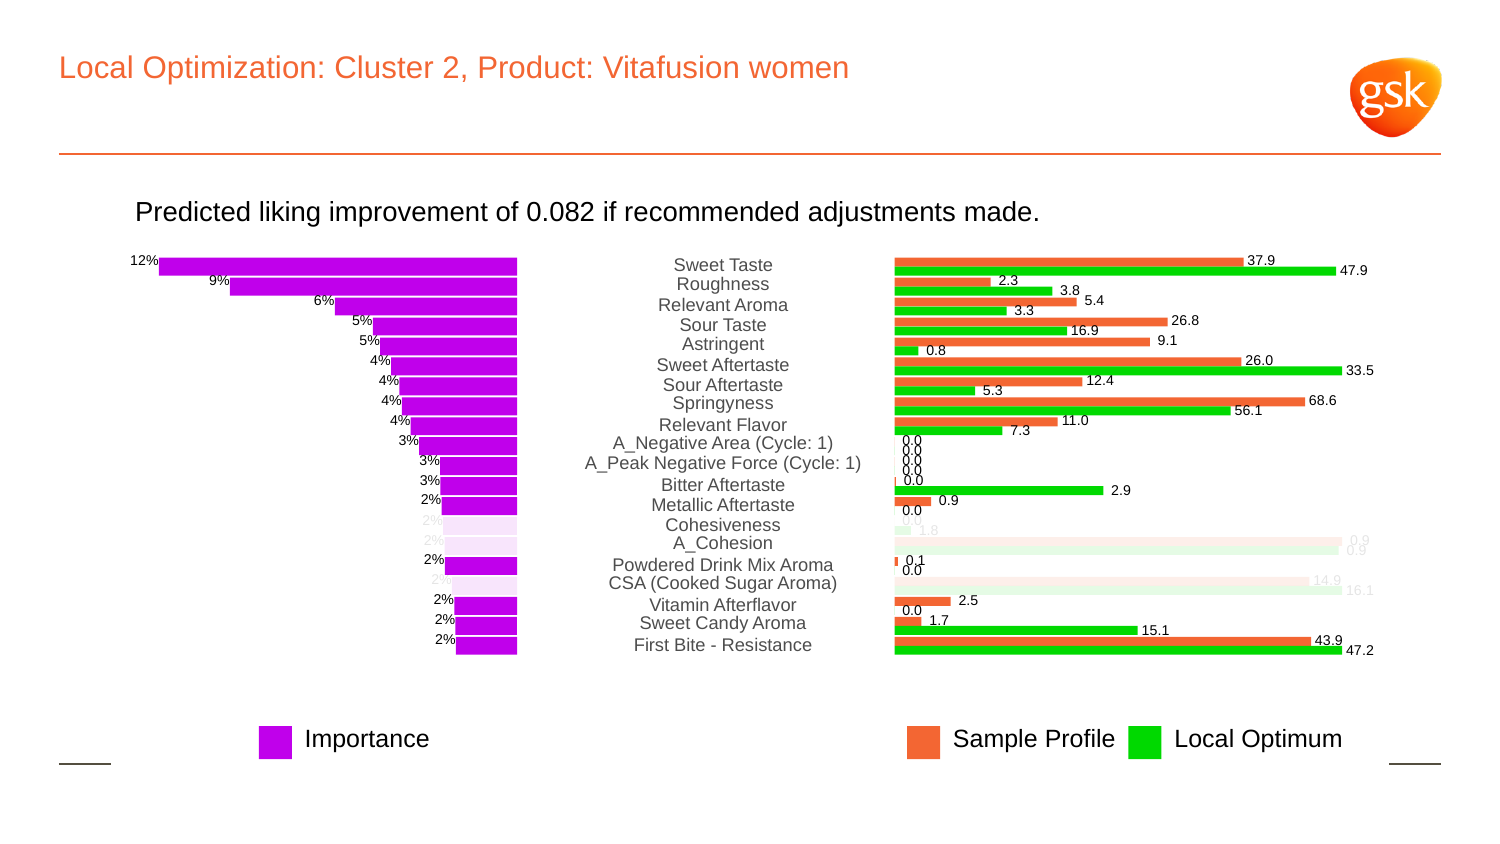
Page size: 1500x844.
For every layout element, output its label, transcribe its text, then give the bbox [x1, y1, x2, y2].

title Local Optimization: Cluster 2, Product: Vitafusion women [58, 47, 1302, 86]
picture [1333, 38, 1457, 157]
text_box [112, 194, 1388, 796]
